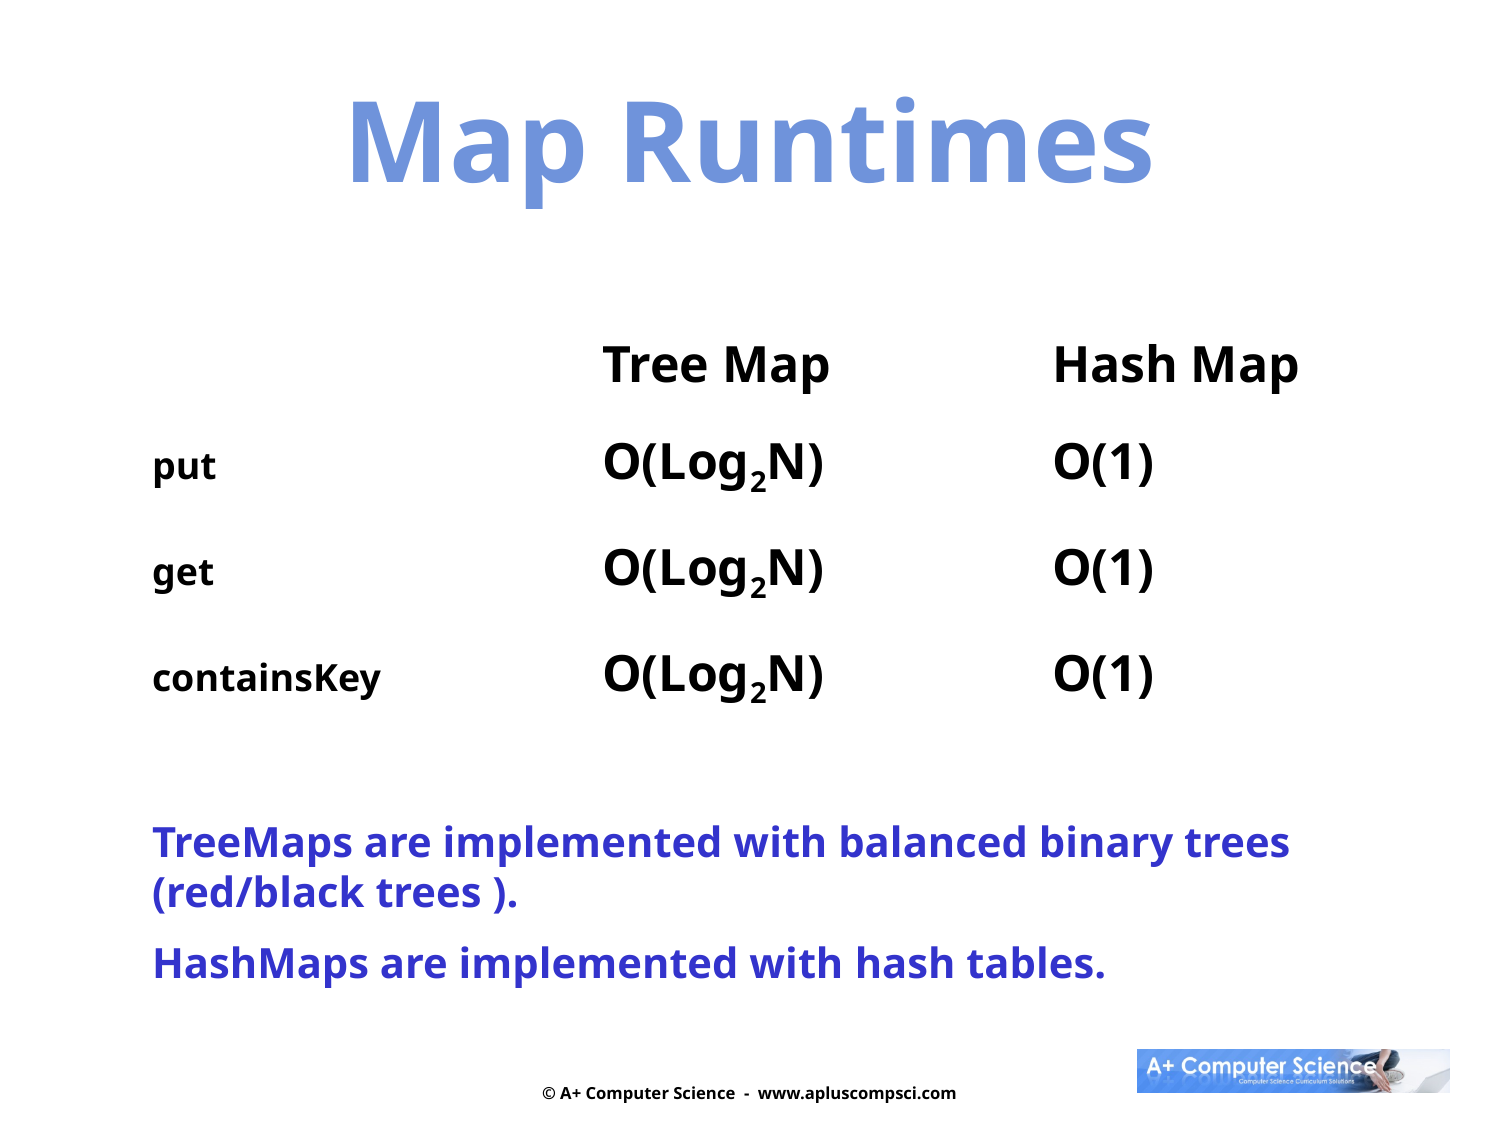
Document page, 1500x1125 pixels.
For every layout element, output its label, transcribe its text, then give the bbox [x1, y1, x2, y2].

picture [1137, 1049, 1450, 1093]
text_box Tree Map Hash Map put O(Log2N) O(1) get O(Log2N) O(1) containsKey O(Log2N) O(1) TreeMaps are implemented with balanced binary trees (red/black trees ). HashMaps are implemented with hash tables. [137, 324, 1400, 994]
footer © A+ Computer Science - www.apluscompsci.com [512, 1024, 988, 1101]
text_box Map Runtimes [0, 62, 1500, 213]
